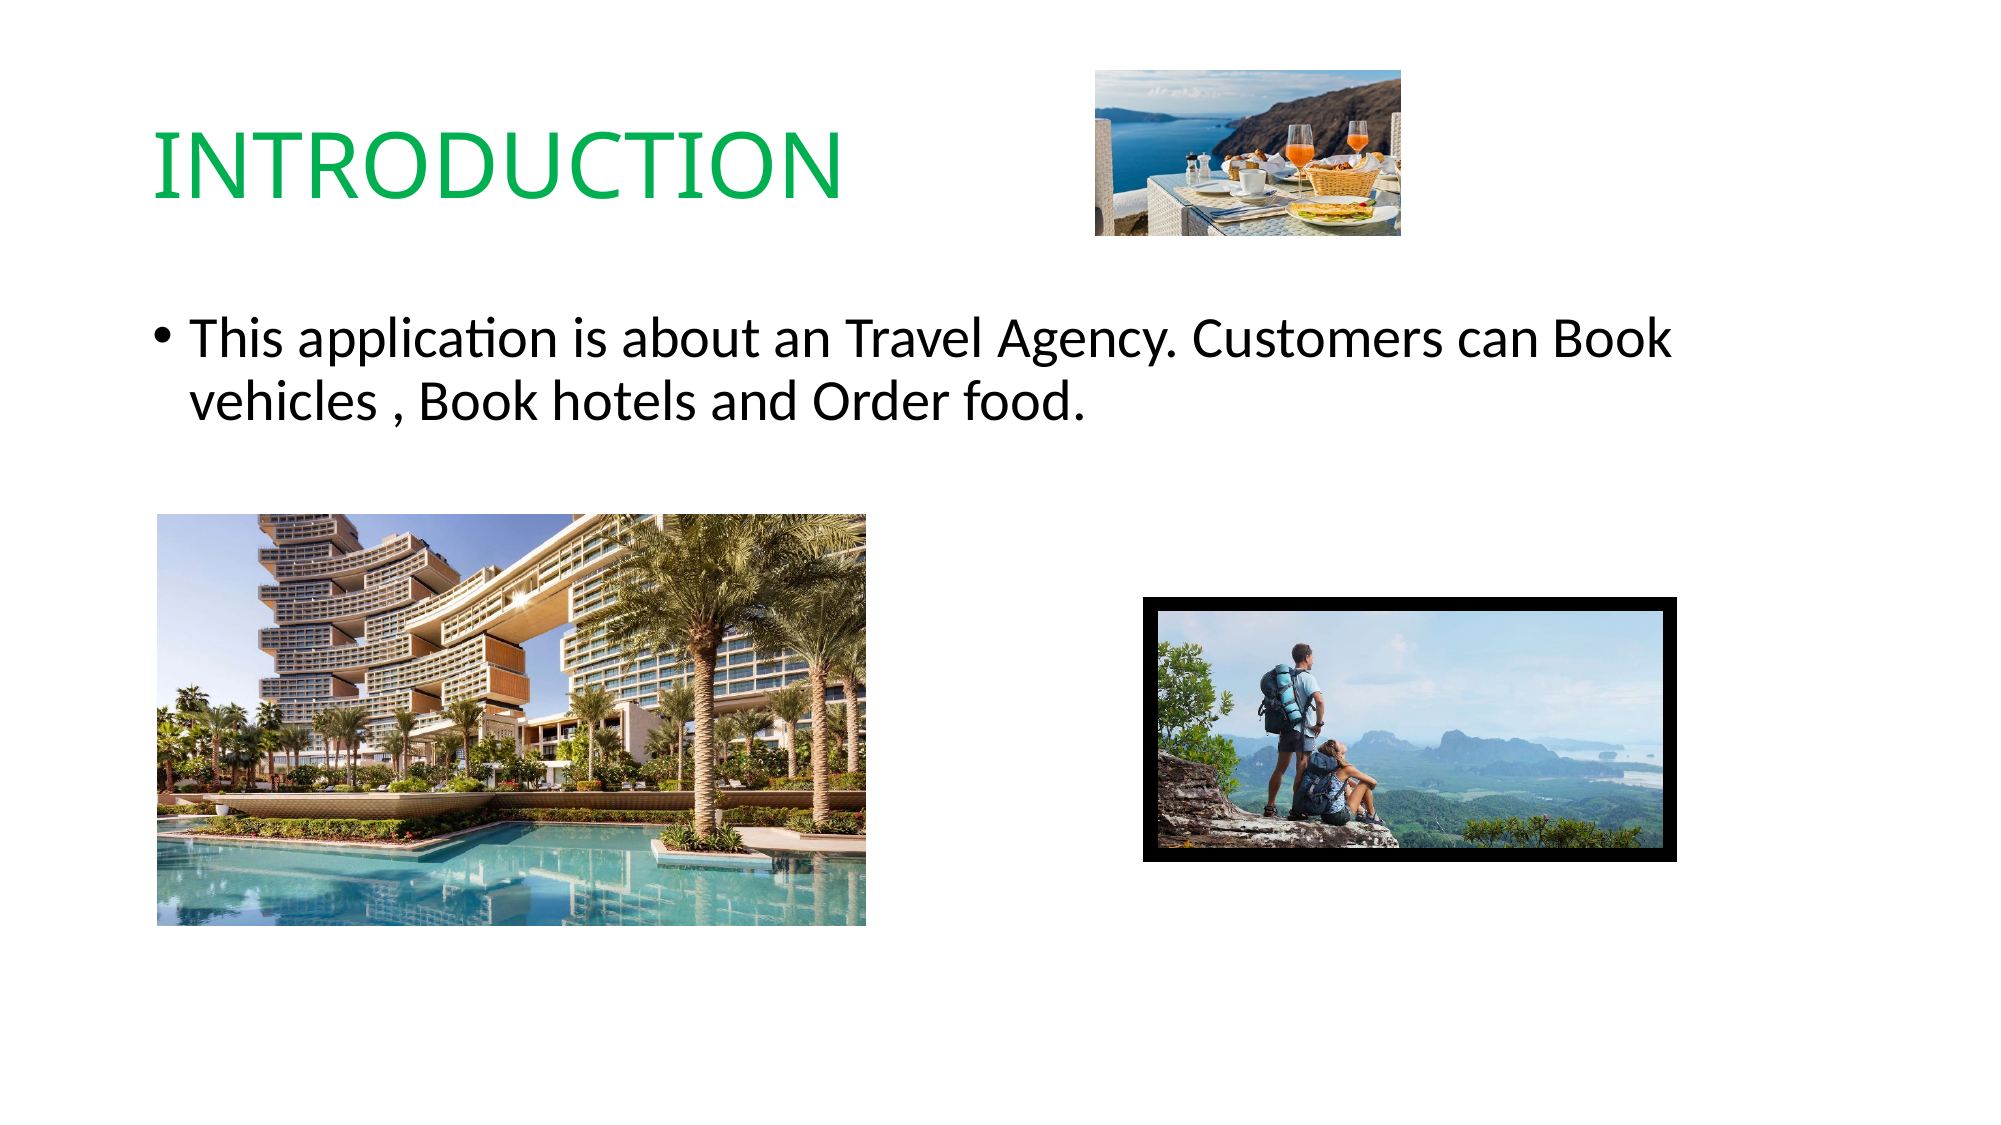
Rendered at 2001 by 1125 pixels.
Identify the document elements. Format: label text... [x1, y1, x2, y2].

picture [157, 514, 867, 926]
picture [1157, 611, 1663, 848]
title INTRODUCTION [137, 59, 1863, 278]
list This application is about an Travel Agency. Customers can Book vehicles , Book hotels and Order food. [137, 299, 1863, 1014]
picture [1095, 70, 1401, 236]
